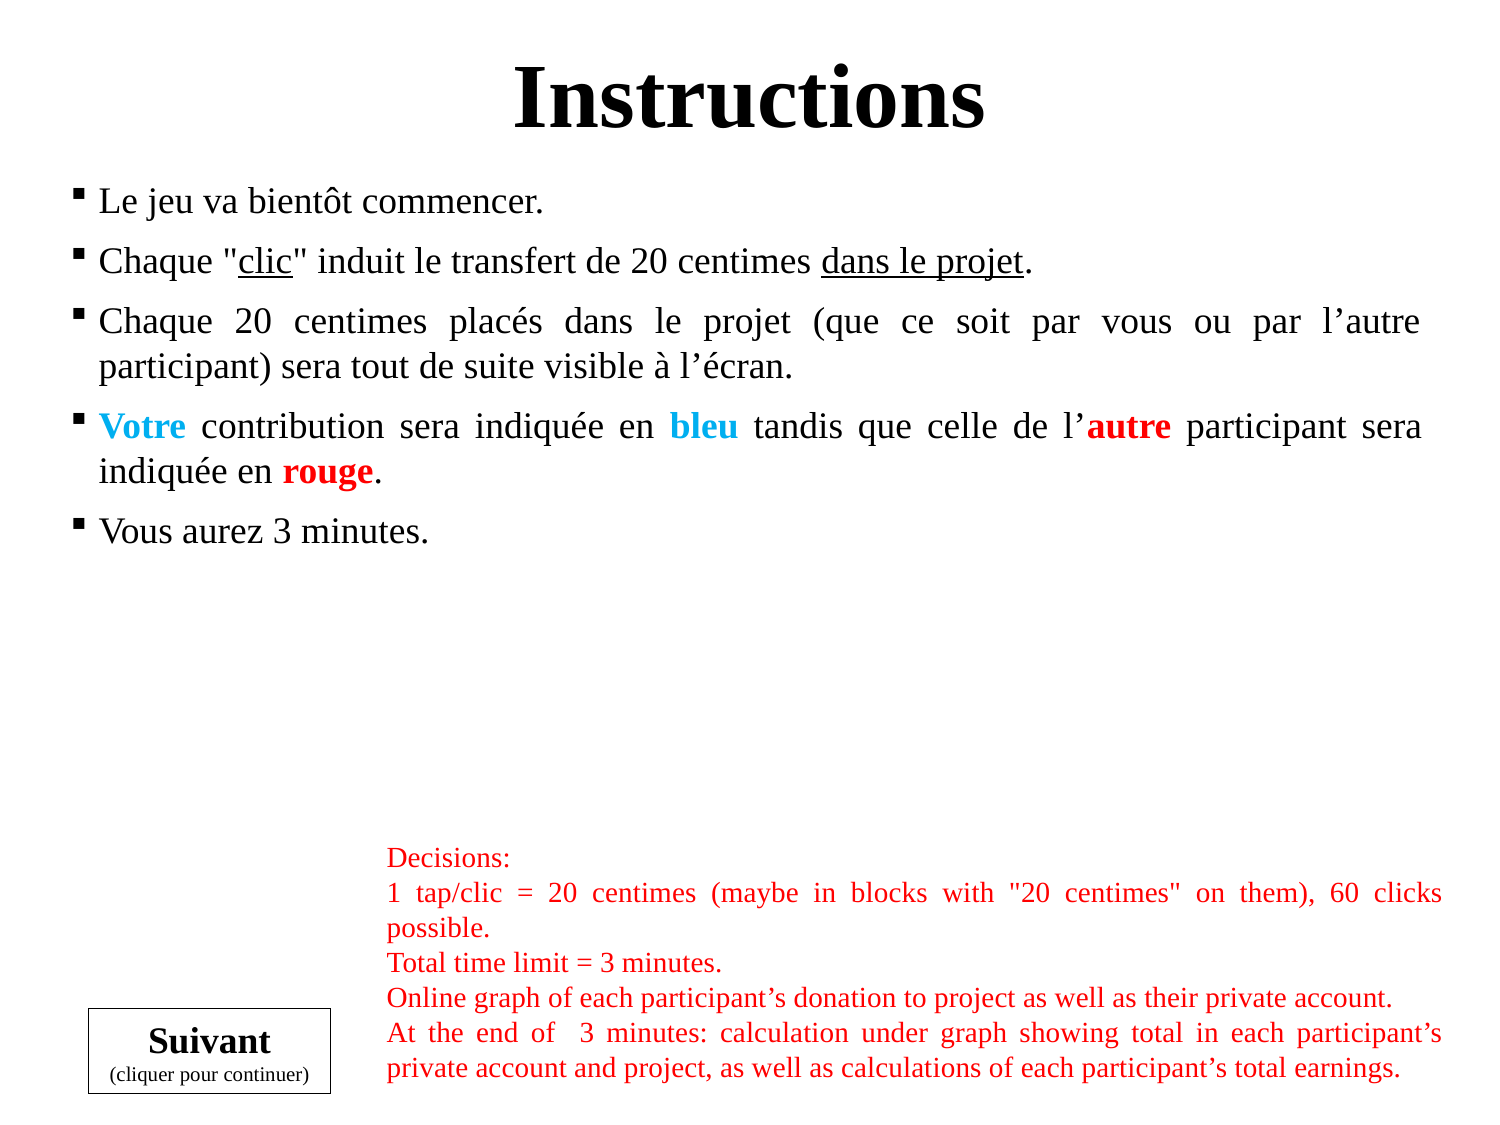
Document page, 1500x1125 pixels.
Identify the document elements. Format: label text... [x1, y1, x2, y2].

text_box Decisions: 1 tap/clic = 20 centimes (maybe in blocks with "20 centimes" on them), 60 clicks possible. Total time limit = 3 minutes. Online graph of each participant’s donation to project as well as their private account. At the end of 3 minutes: calculation under graph showing total in each participant’s private account and project, as well as calculations of each participant’s total earnings. [371, 831, 1459, 1091]
text_box Le jeu va bientôt commencer. Chaque "clic" induit le transfert de 20 centimes dans le projet. Chaque 20 centimes placés dans le projet (que ce soit par vous ou par l’autre participant) sera tout de suite visible à l’écran. Votre contribution sera indiquée en bleu tandis que celle de l’autre participant sera indiquée en rouge. Vous aurez 3 minutes. [55, 168, 1438, 559]
text_box Suivant (cliquer pour continuer) [88, 1008, 331, 1094]
text_box Instructions [74, 0, 1425, 185]
